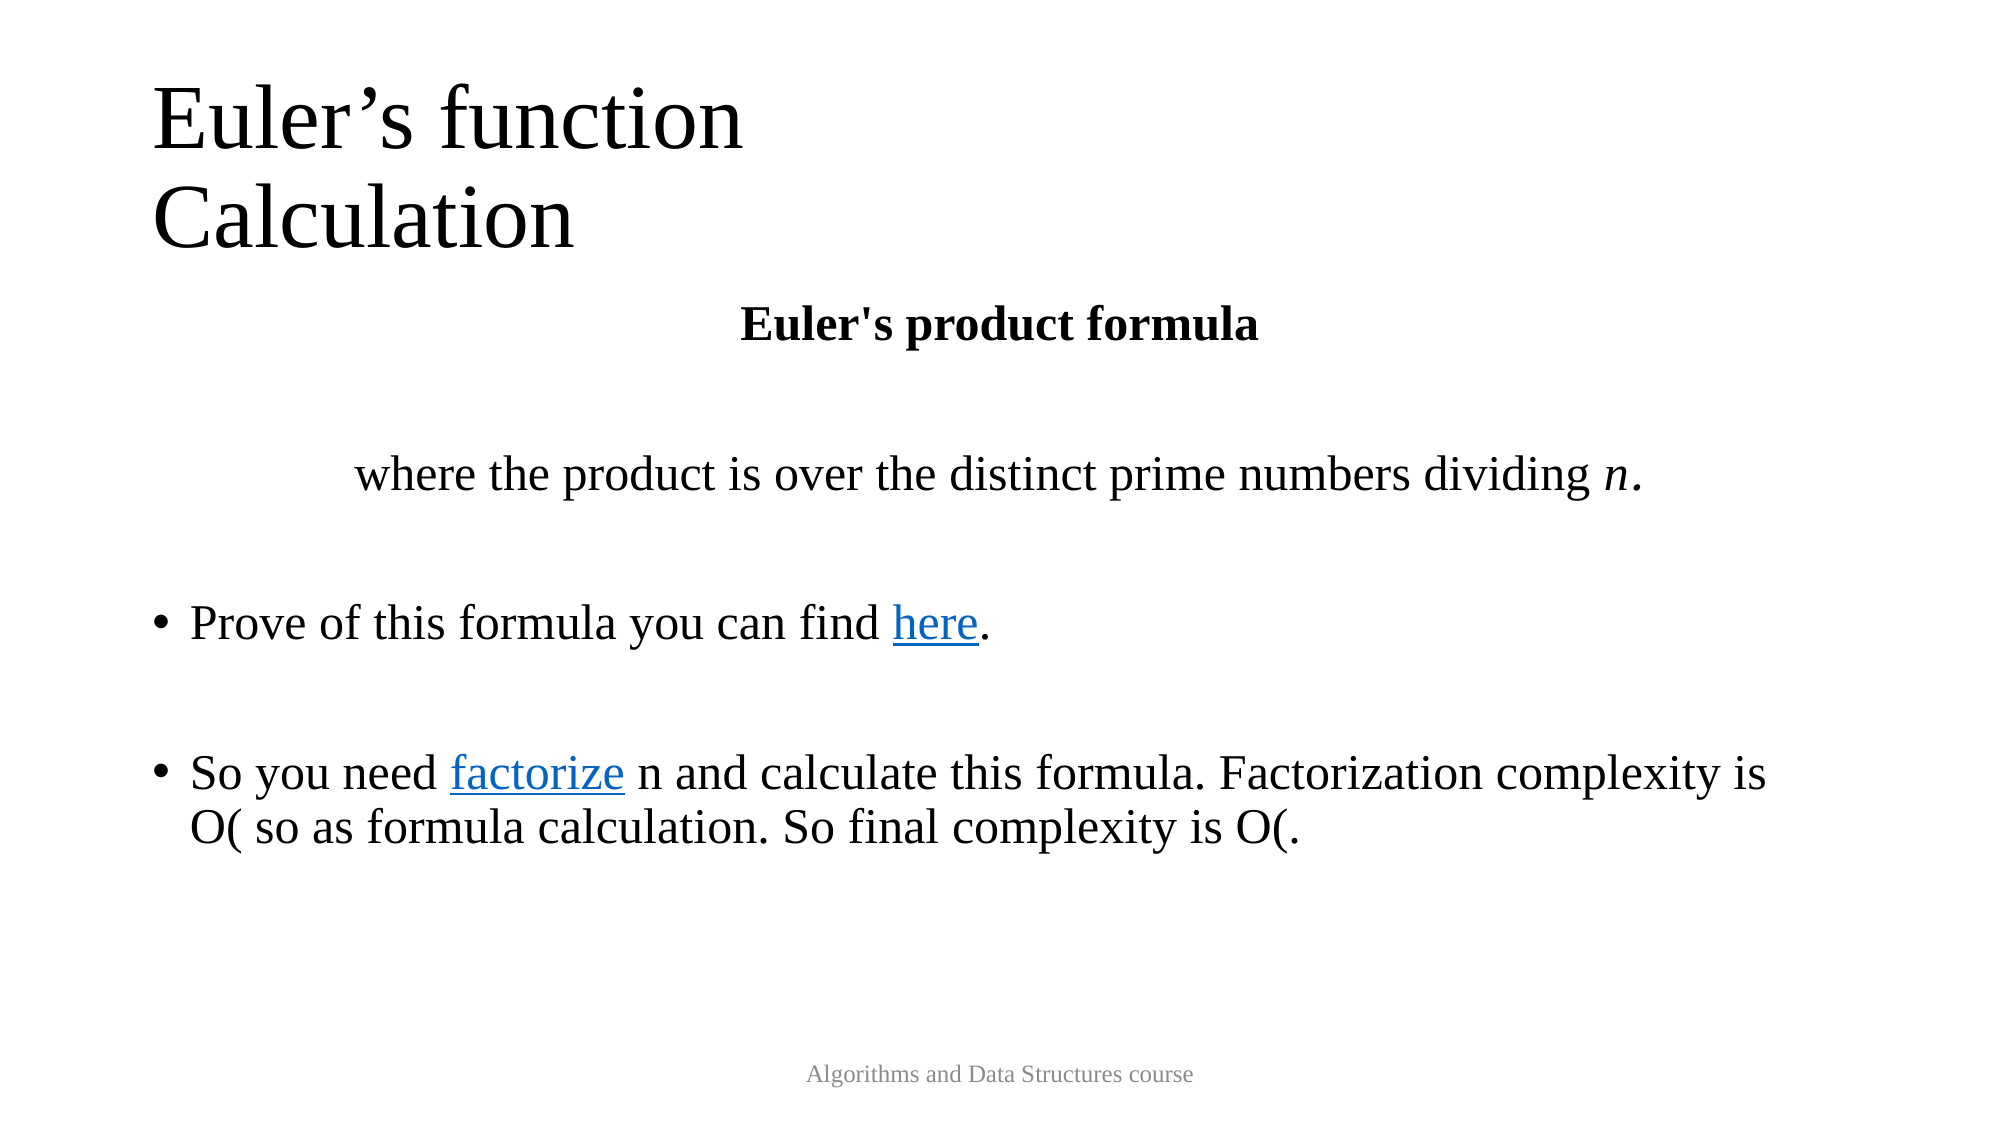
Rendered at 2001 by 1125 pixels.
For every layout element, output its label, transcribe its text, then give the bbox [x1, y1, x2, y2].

title Euler’s function Calculation [137, 59, 1863, 278]
footer Algorithms and Data Structures course [662, 1042, 1338, 1103]
